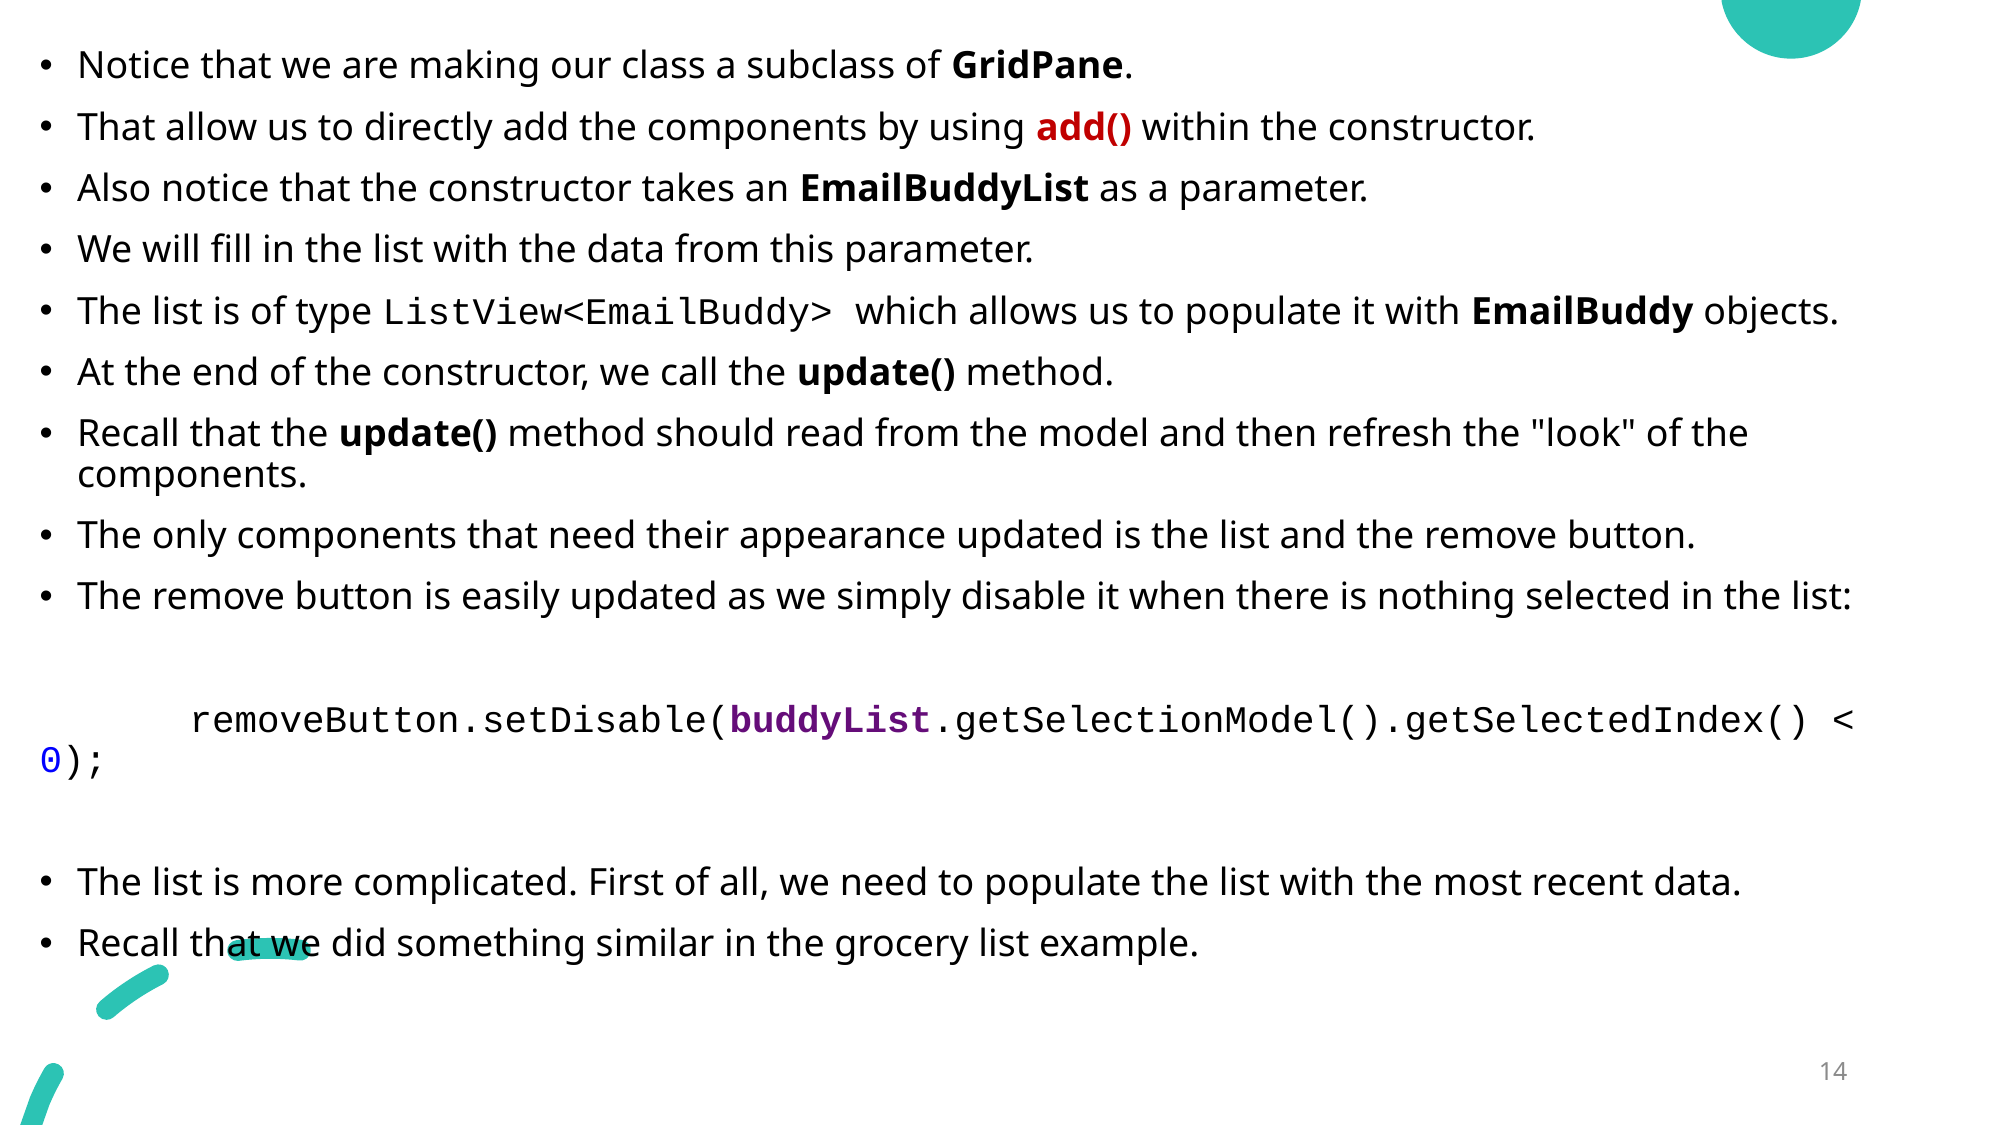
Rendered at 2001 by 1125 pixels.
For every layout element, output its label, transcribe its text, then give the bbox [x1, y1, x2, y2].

list Notice that we are making our class a subclass of GridPane. That allow us to directly add the components by using add() within the constructor. Also notice that the constructor takes an EmailBuddyList as a parameter. We will fill in the list with the data from this parameter. The list is of type ListView<EmailBuddy> which allows us to populate it with EmailBuddy objects. At the end of the constructor, we call the update() method. Recall that the update() method should read from the model and then refresh the "look" of the components. The only components that need their appearance updated is the list and the remove button. The remove button is easily updated as we simply disable it when there is nothing selected in the list: removeButton.setDisable(buddyList.getSelectionModel().getSelectedIndex() < 0); The list is more complicated. First of all, we need to populate the list with the most recent data. Recall that we did something similar in the grocery list example. [24, 39, 1954, 1047]
slide_number 14 [1412, 1042, 1863, 1103]
